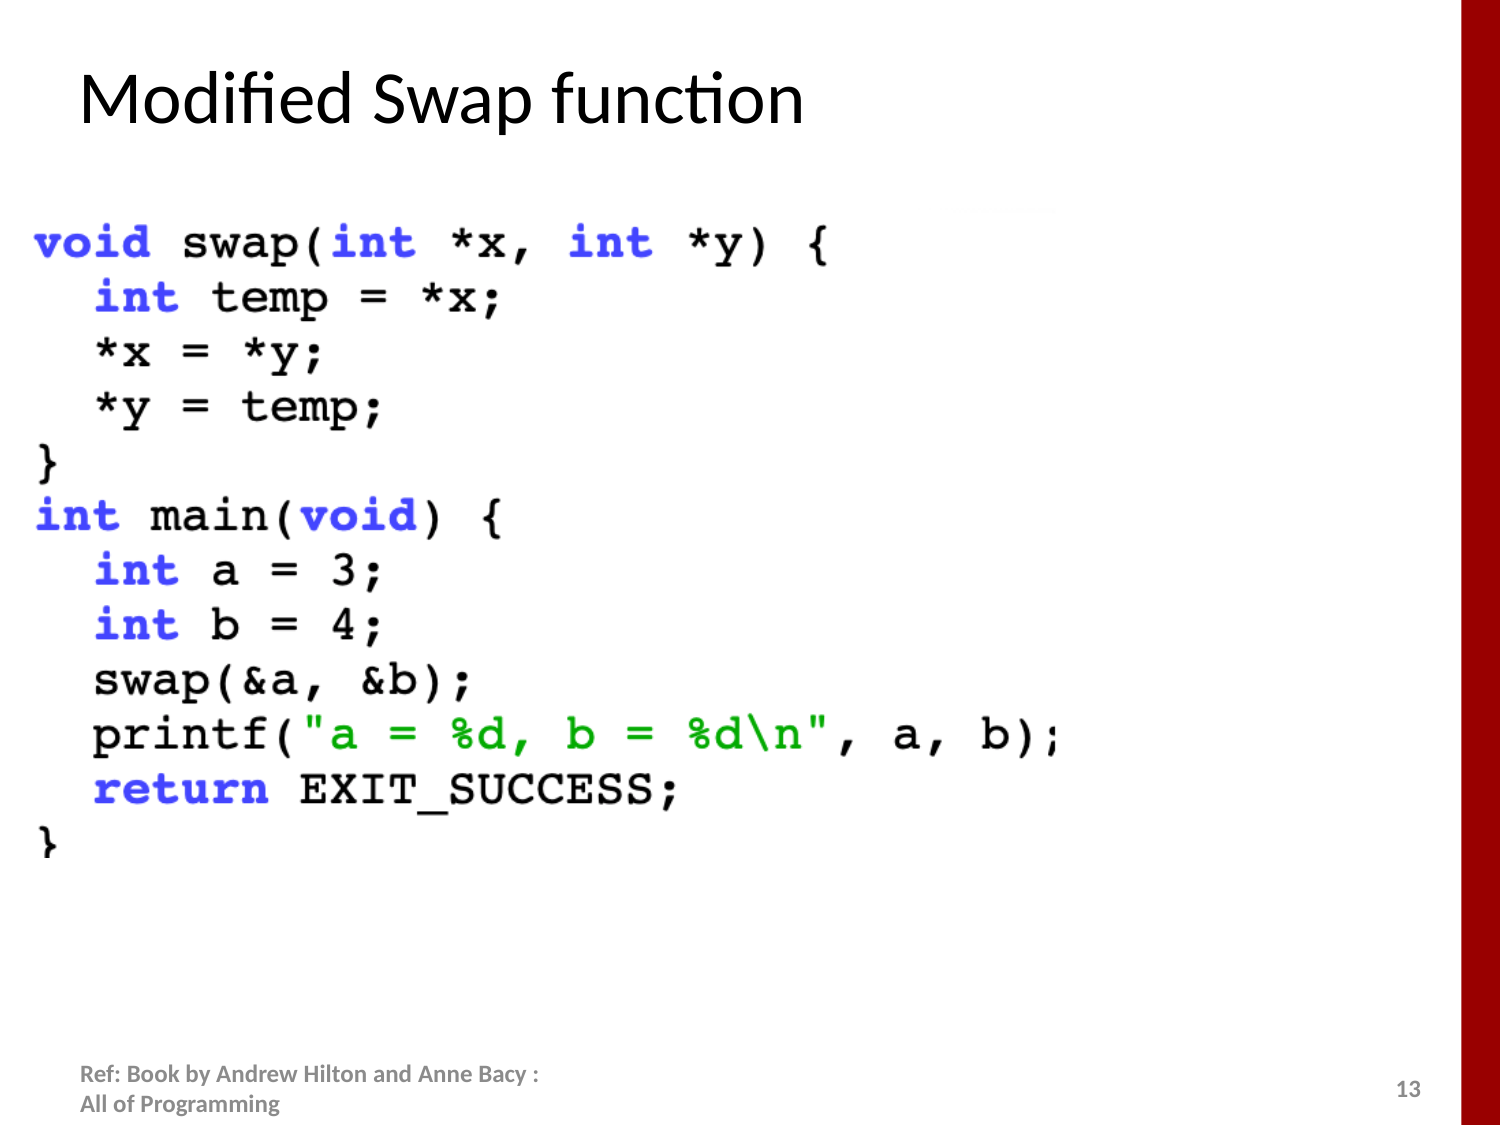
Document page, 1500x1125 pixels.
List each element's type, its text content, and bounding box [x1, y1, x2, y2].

picture [17, 207, 1088, 858]
footer Ref: Book by Andrew Hilton and Anne Bacy : All of Programming [65, 1057, 572, 1118]
title Modified Swap function [63, 30, 1310, 157]
